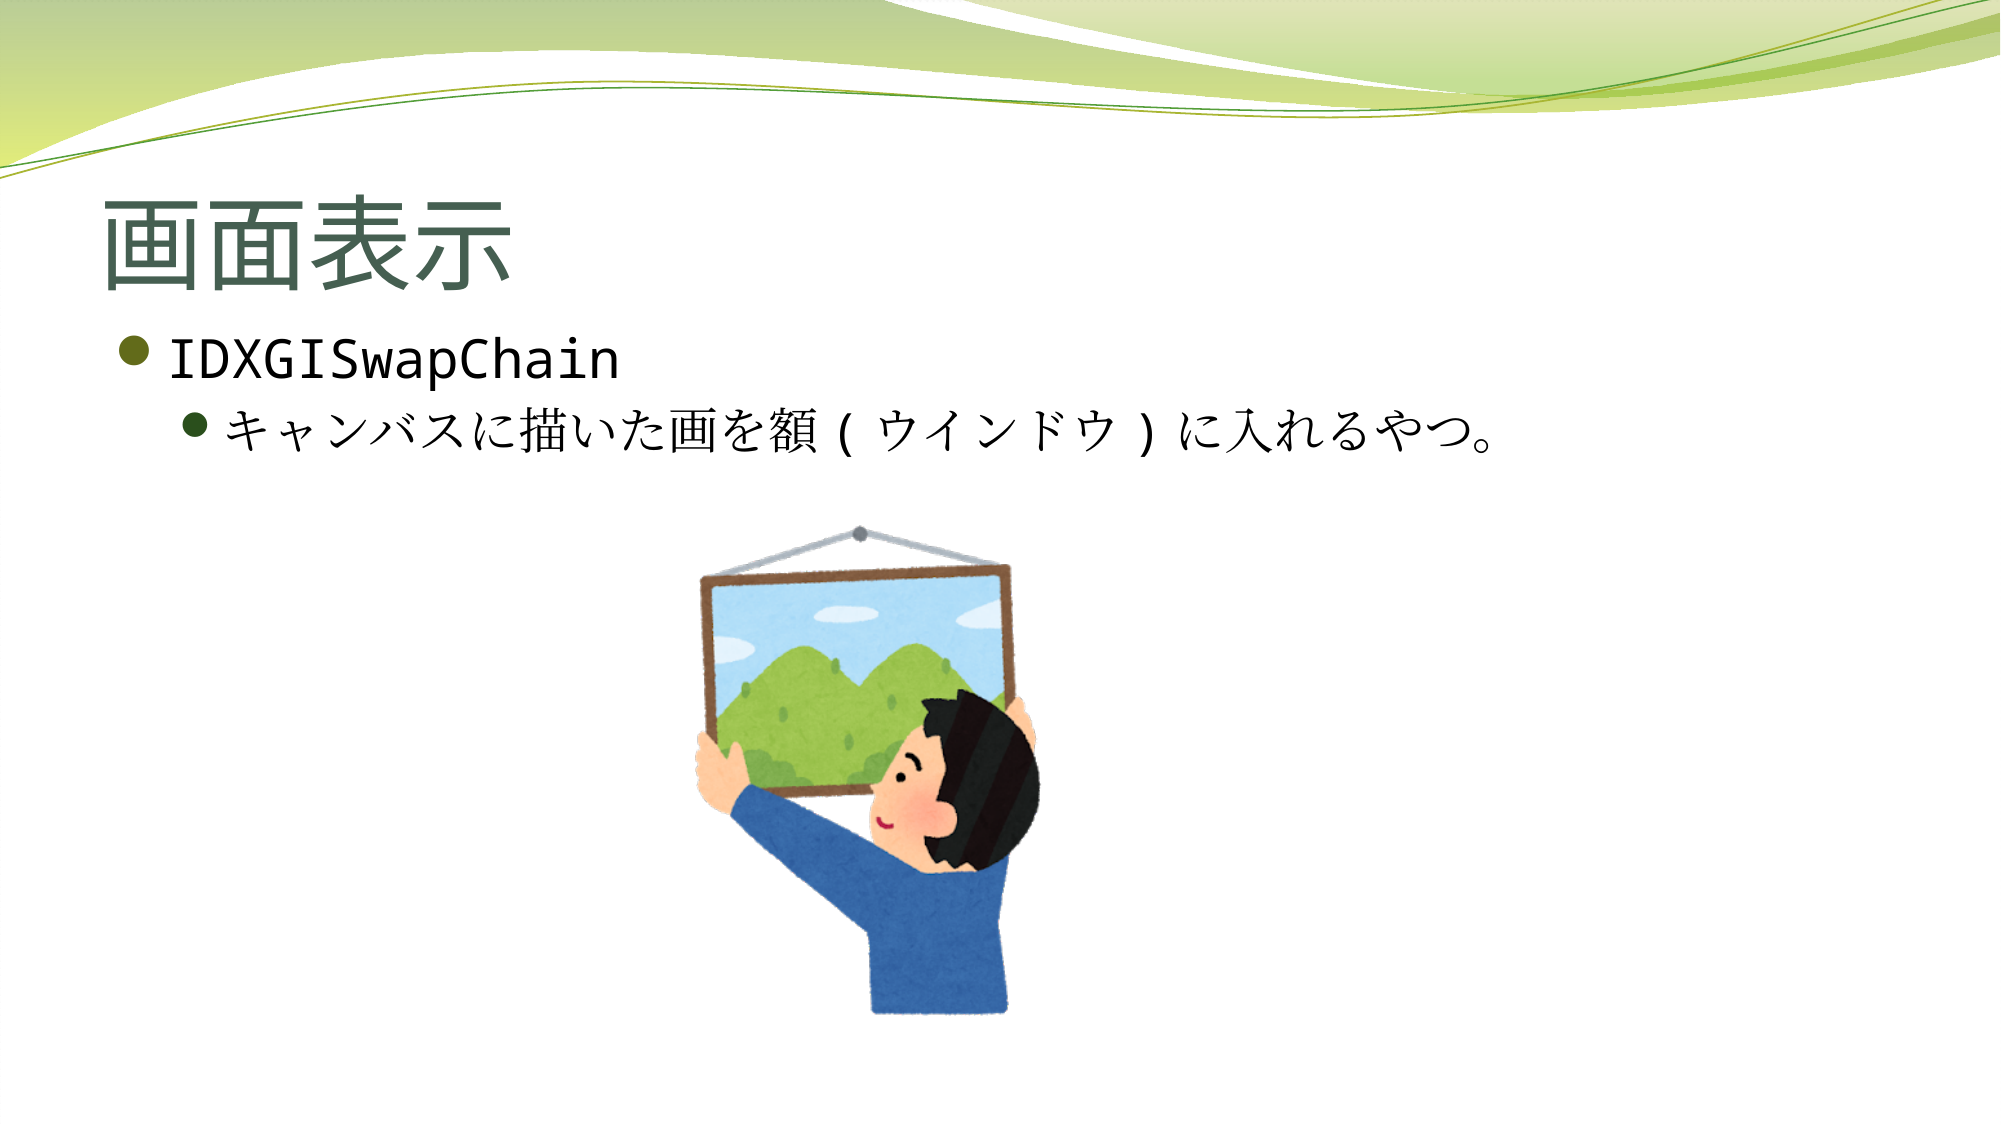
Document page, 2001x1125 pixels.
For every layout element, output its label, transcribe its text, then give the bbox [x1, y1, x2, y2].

list IDXGISwapChain キャンバスに描いた画を額(ウインドウ)に入れるやつ。 [99, 317, 1900, 1030]
picture [645, 514, 1085, 1031]
title 画面表示 [99, 115, 1900, 303]
